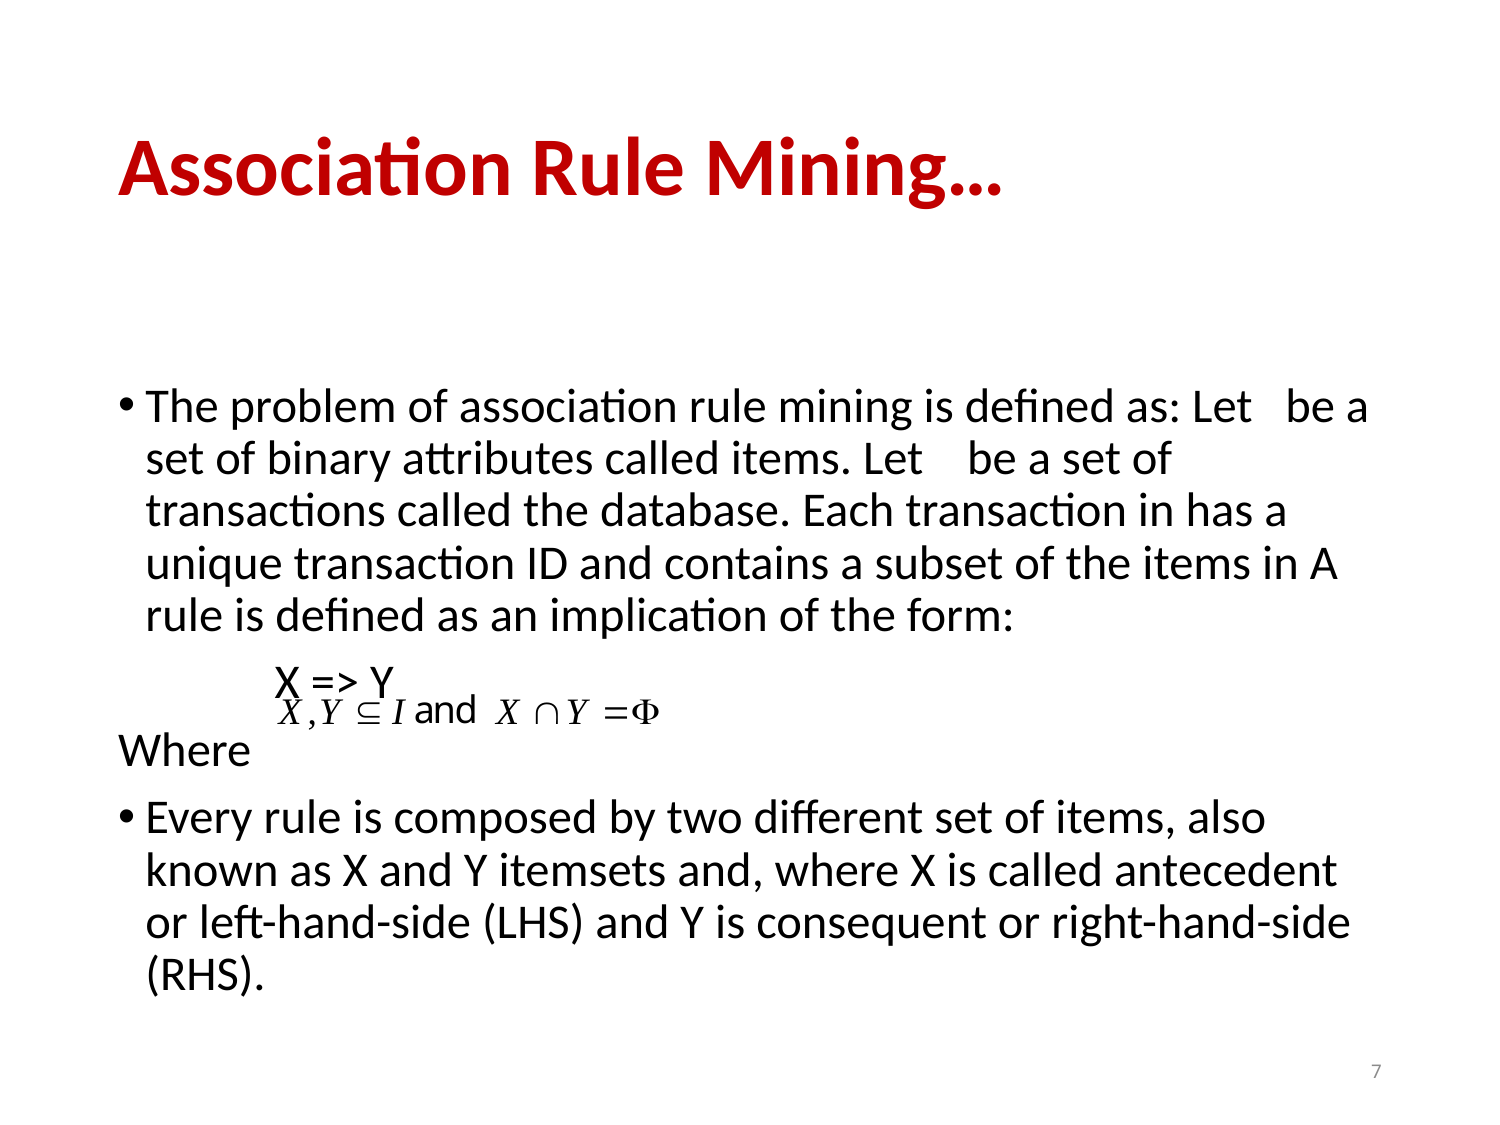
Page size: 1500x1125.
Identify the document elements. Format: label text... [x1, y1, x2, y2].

list The problem of association rule mining is defined as: Let be a set of binary attributes called items. Let be a set of transactions called the database. Each transaction in has a unique transaction ID and contains a subset of the items in A rule is defined as an implication of the form: X => Y Where Every rule is composed by two different set of items, also known as X and Y itemsets and, where X is called antecedent or left-hand-side (LHS) and Y is consequent or right-hand-side (RHS). [103, 299, 1397, 1014]
title Association Rule Mining… [103, 59, 1397, 278]
slide_number 7 [1059, 1042, 1397, 1103]
picture [269, 687, 1500, 747]
